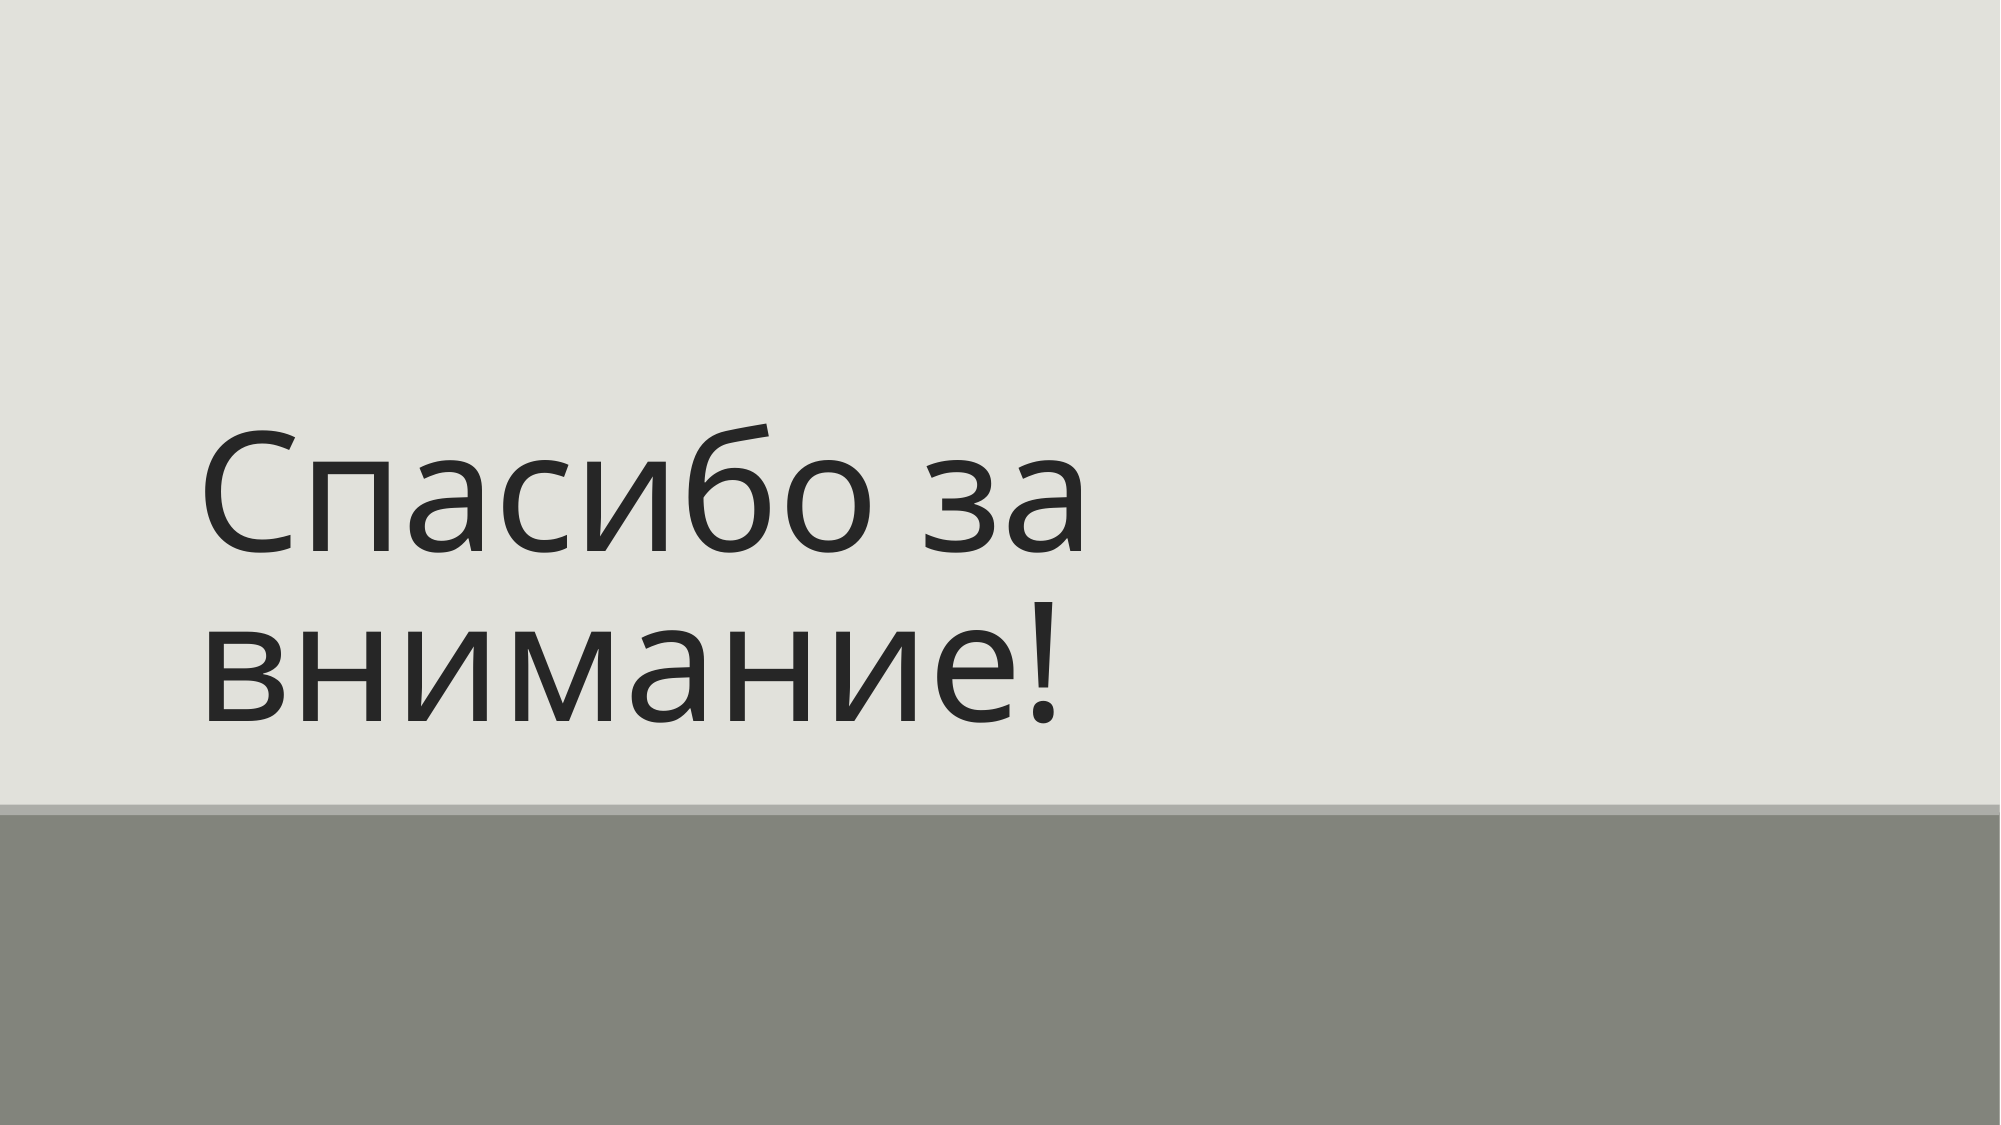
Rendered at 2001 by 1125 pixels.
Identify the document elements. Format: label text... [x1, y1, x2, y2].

text_box [0, 803, 2000, 816]
title Спасибо за внимание! [180, 124, 1830, 763]
text_box [0, 816, 2000, 1125]
text_box [0, 0, 2000, 803]
